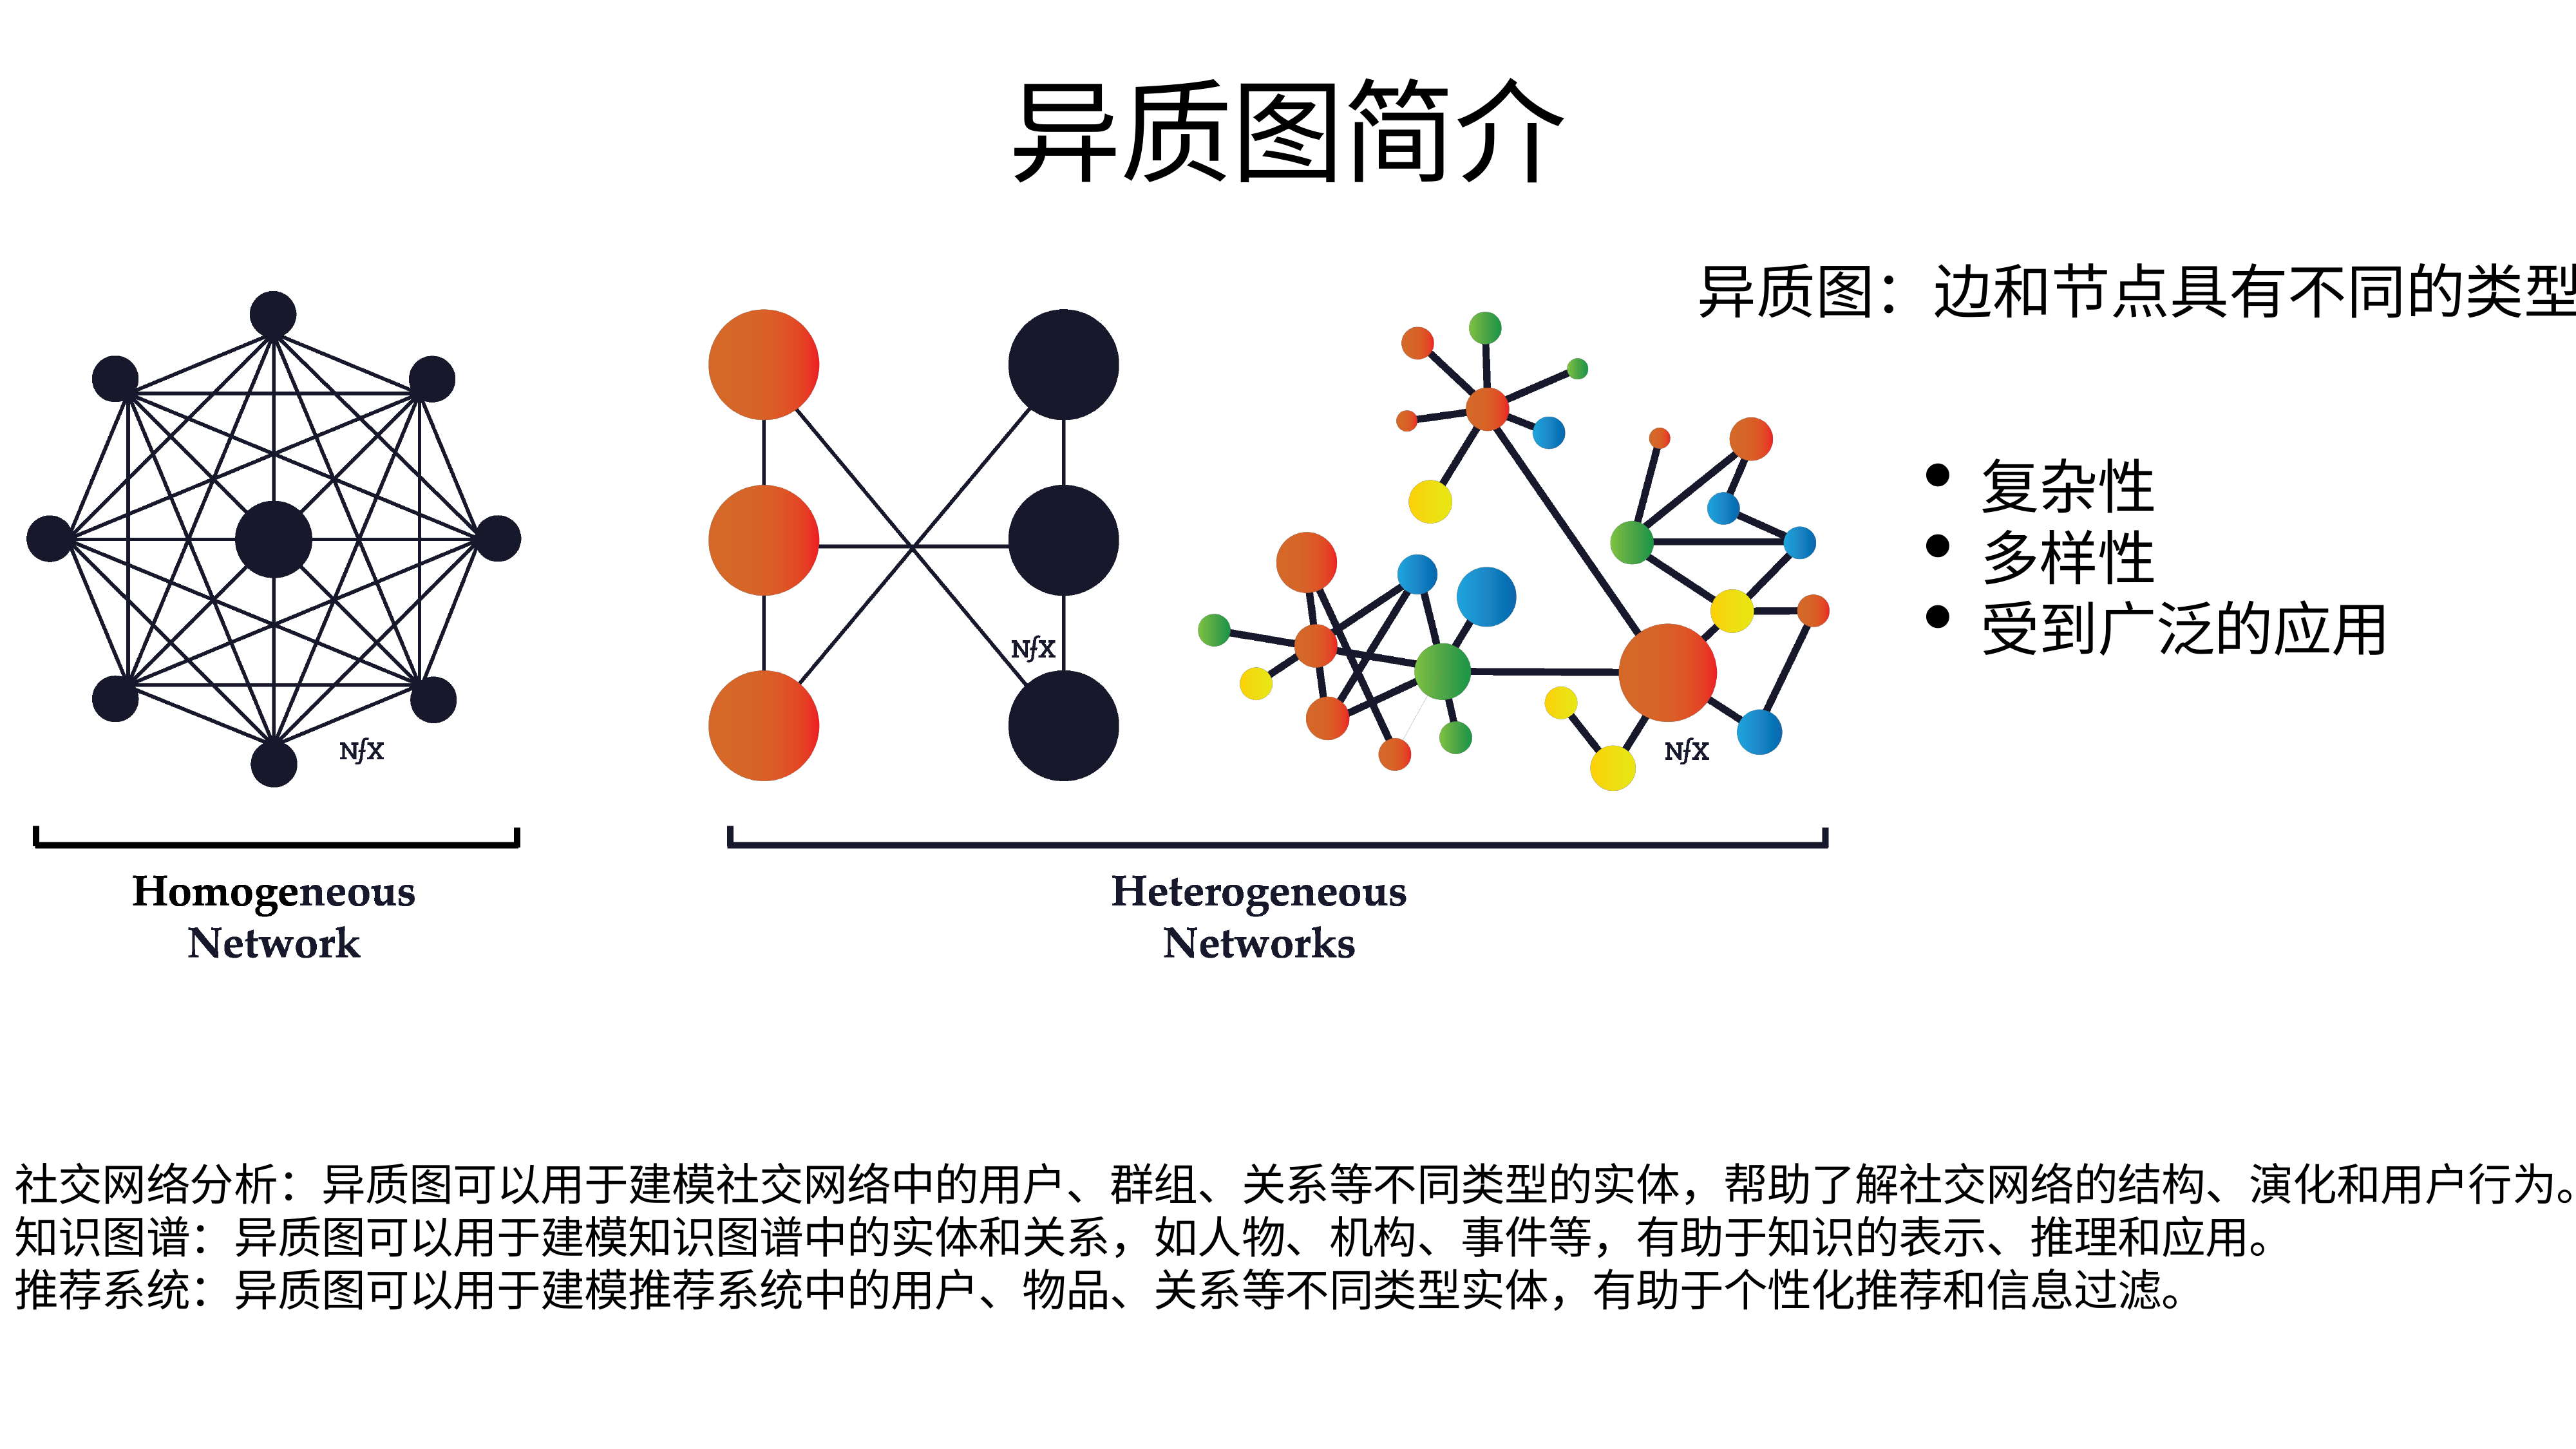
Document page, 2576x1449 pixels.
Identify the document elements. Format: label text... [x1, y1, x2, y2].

picture [26, 291, 1830, 977]
title 异质图简介 [128, 81, 2448, 265]
text_box 社交网络分析：异质图可以用于建模社交网络中的用户、群组、关系等不同类型的实体，帮助了解社交网络的结构、演化和用户行为。 知识图谱：异质图可以用于建模知识图谱中的实体和关系，如人物、机构、事件等，有助于知识的表示、推理和应用。 推荐系统：异质图可以用于建模推荐系统中的用户、物品、关系等不同类型实体，有助于个性化推荐和信息过滤。 [0, 1151, 2576, 1321]
text_box 复杂性 多样性 受到广泛的应用 [1917, 444, 2519, 668]
text_box 异质图：边和节点具有不同的类型 [1692, 257, 2576, 332]
